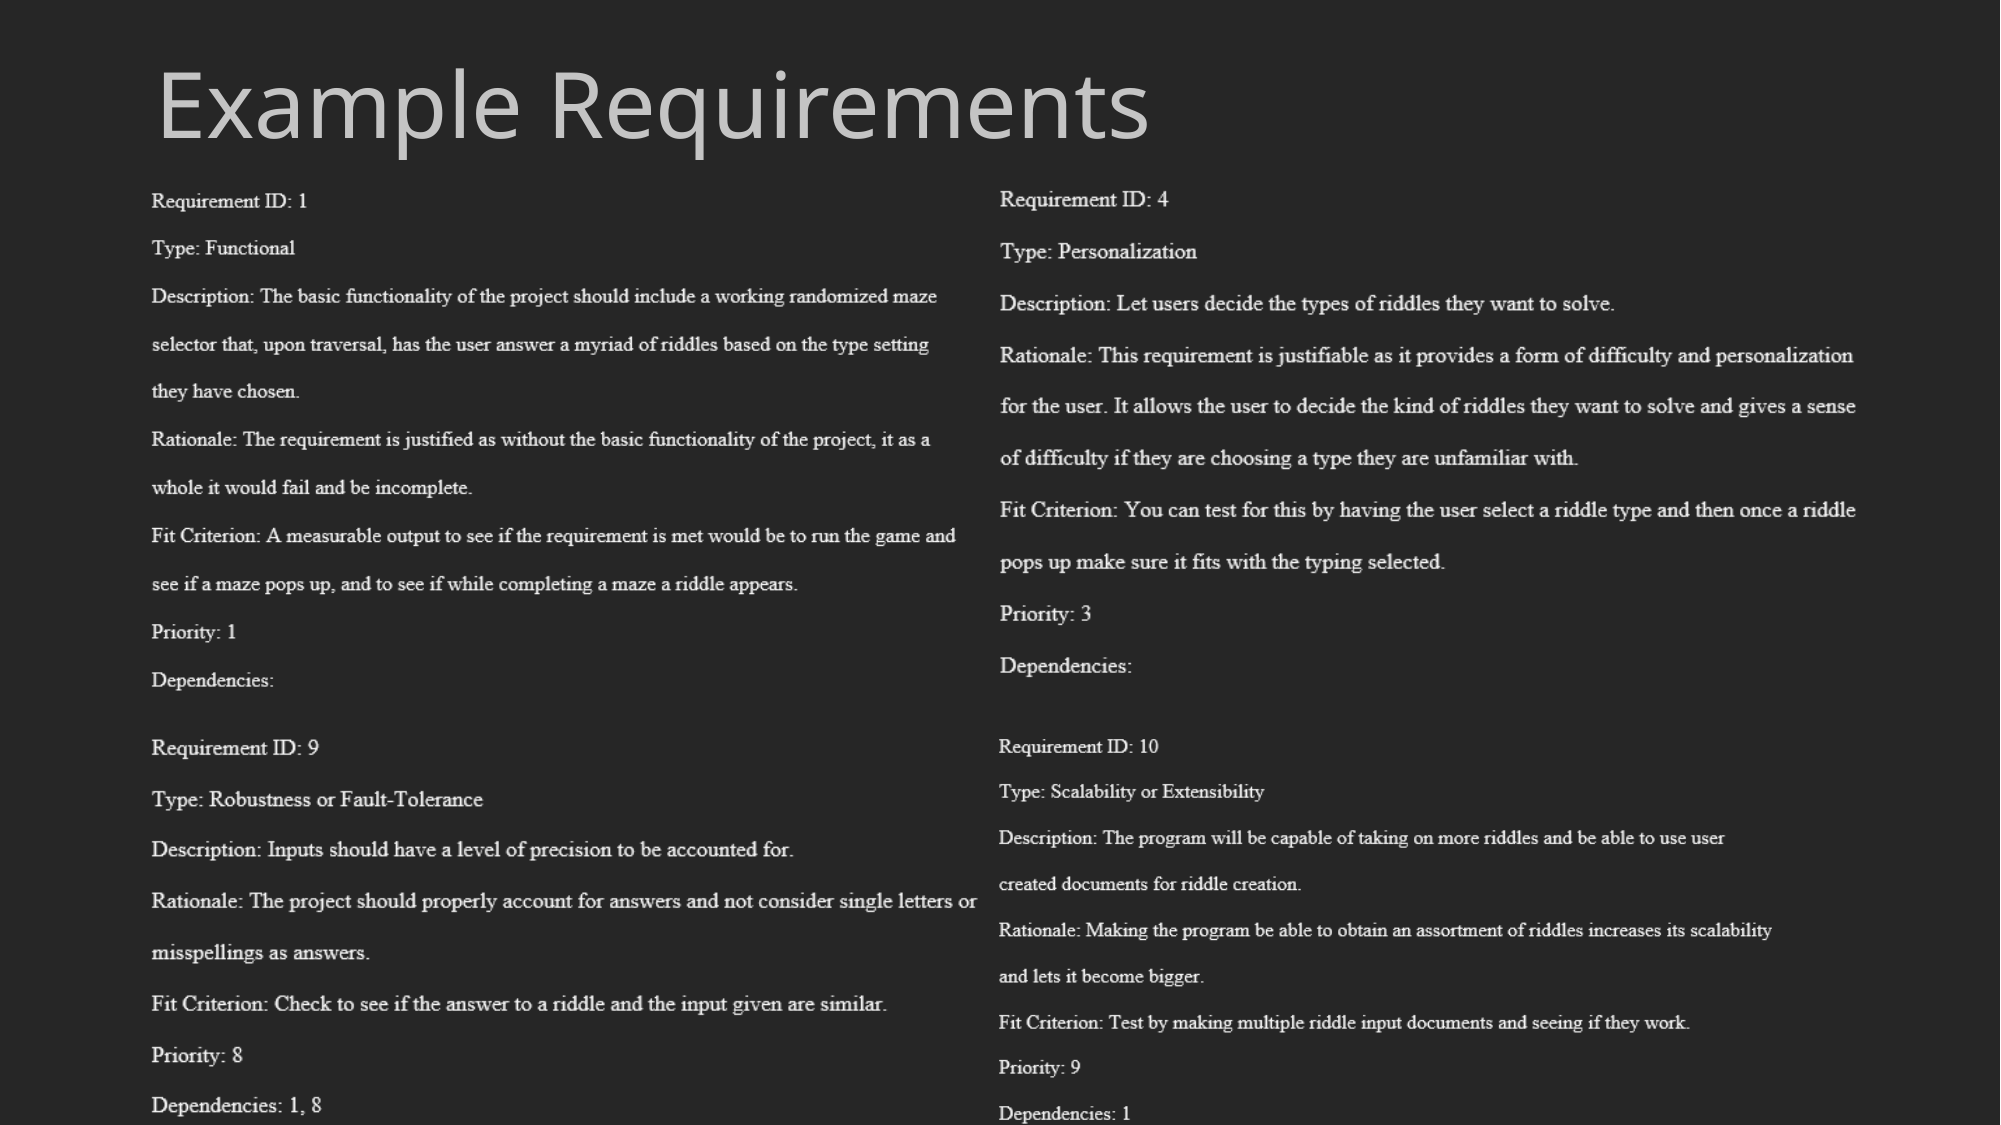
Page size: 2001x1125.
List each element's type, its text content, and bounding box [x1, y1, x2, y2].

picture [997, 733, 1783, 1125]
picture [981, 179, 1872, 688]
title Example Requirements [140, 0, 1866, 218]
picture [148, 736, 985, 1125]
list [143, 186, 977, 692]
